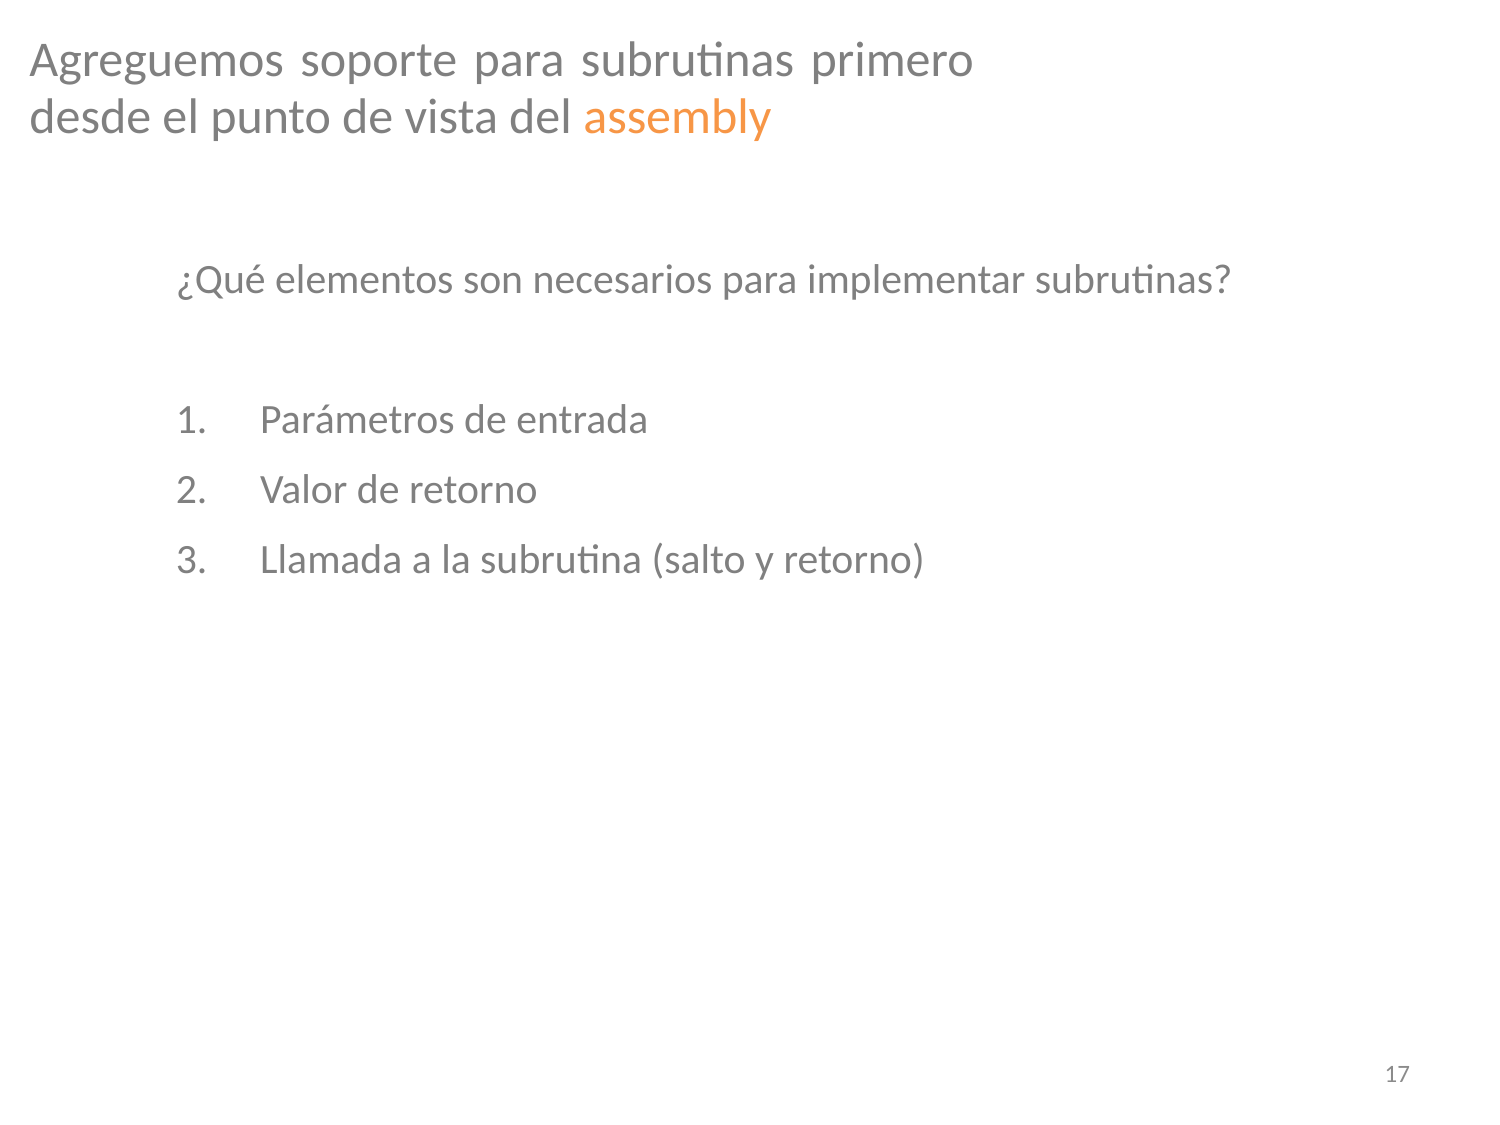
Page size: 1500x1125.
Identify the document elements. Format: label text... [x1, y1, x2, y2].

slide_number 17 [1074, 1042, 1425, 1103]
text_box Agreguemos soporte para subrutinas primero desde el punto de vista del assembly [29, 30, 975, 185]
list ¿Qué elementos son necesarios para implementar subrutinas? Parámetros de entrada Valor de retorno Llamada a la subrutina (salto y retorno) [175, 255, 1365, 1047]
